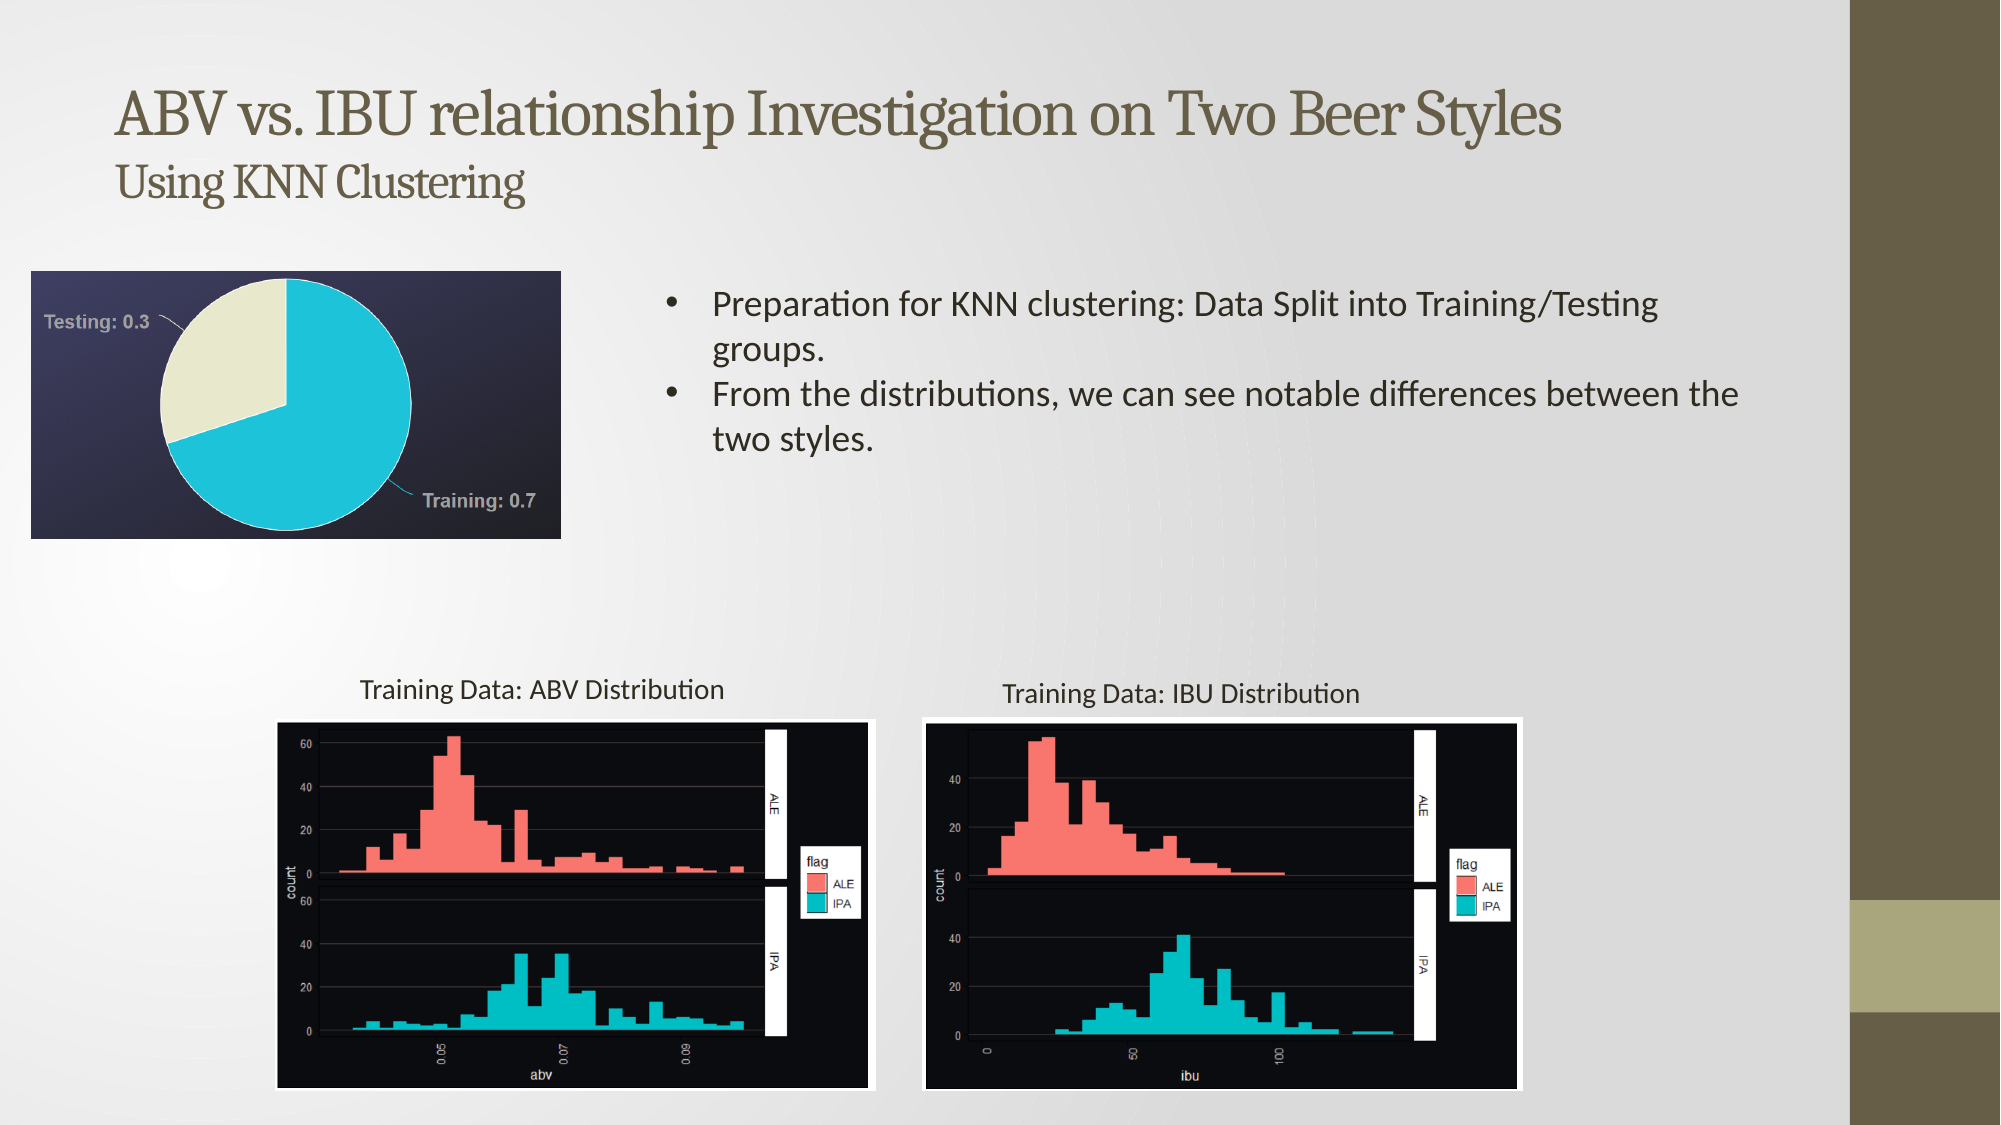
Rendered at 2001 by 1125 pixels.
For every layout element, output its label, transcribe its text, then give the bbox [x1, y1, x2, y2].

title ABV vs. IBU relationship Investigation on Two Beer Styles Using KNN Clustering [99, 45, 1767, 233]
text_box Training Data: IBU Distribution [987, 667, 1512, 710]
picture [30, 271, 562, 540]
text_box Preparation for KNN clustering: Data Split into Training/Testing groups. From the distributions, we can see notable differences between the two styles. [650, 271, 1785, 467]
picture [275, 719, 877, 1092]
text_box Training Data: ABV Distribution [344, 662, 869, 712]
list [921, 717, 1523, 1092]
